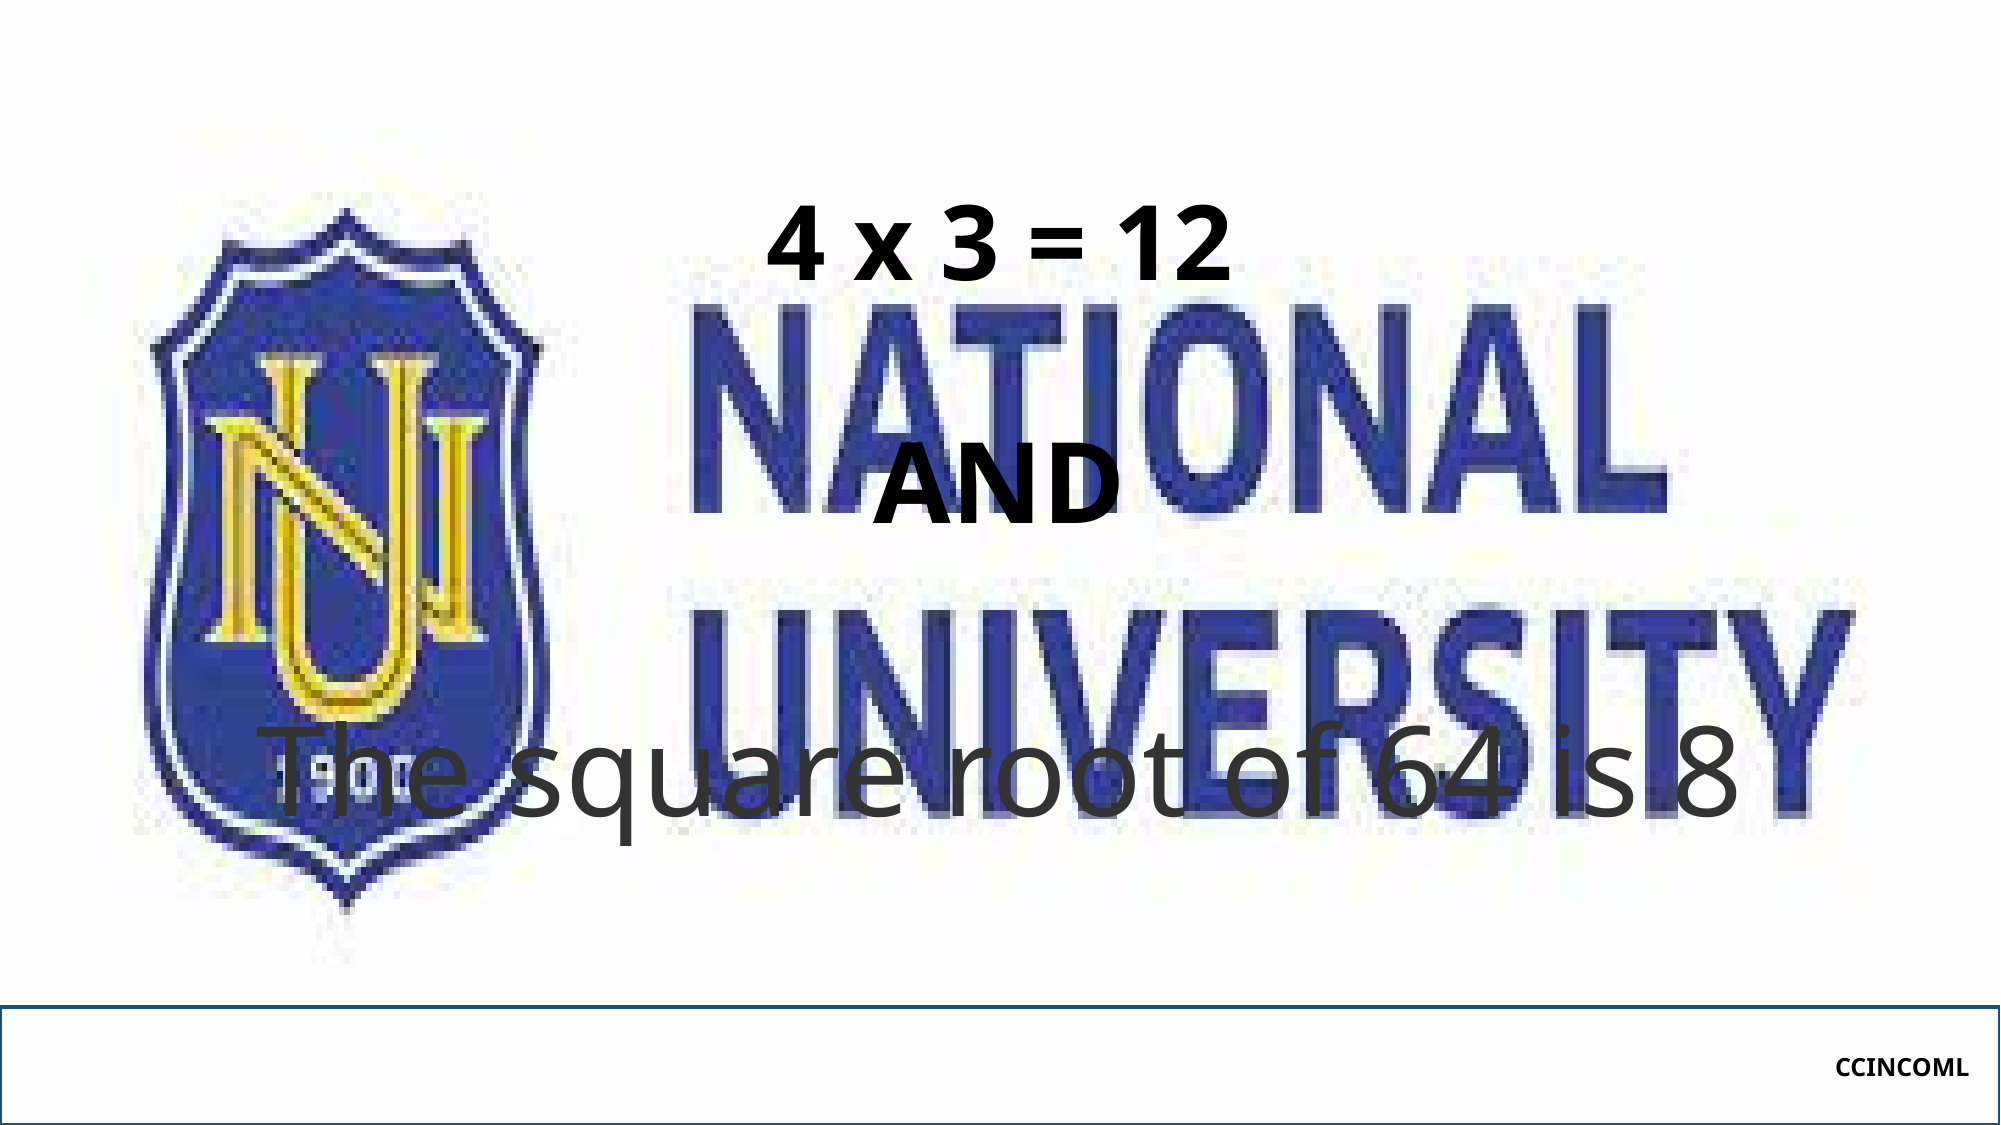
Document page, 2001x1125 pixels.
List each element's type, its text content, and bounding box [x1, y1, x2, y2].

picture [0, 0, 2000, 1007]
footer CCINCOML [0, 1007, 2000, 1125]
text_box The square root of 64 is 8 [86, 607, 1914, 852]
title AND [86, 415, 1914, 556]
text_box 4 x 3 = 12 [86, 170, 1914, 311]
